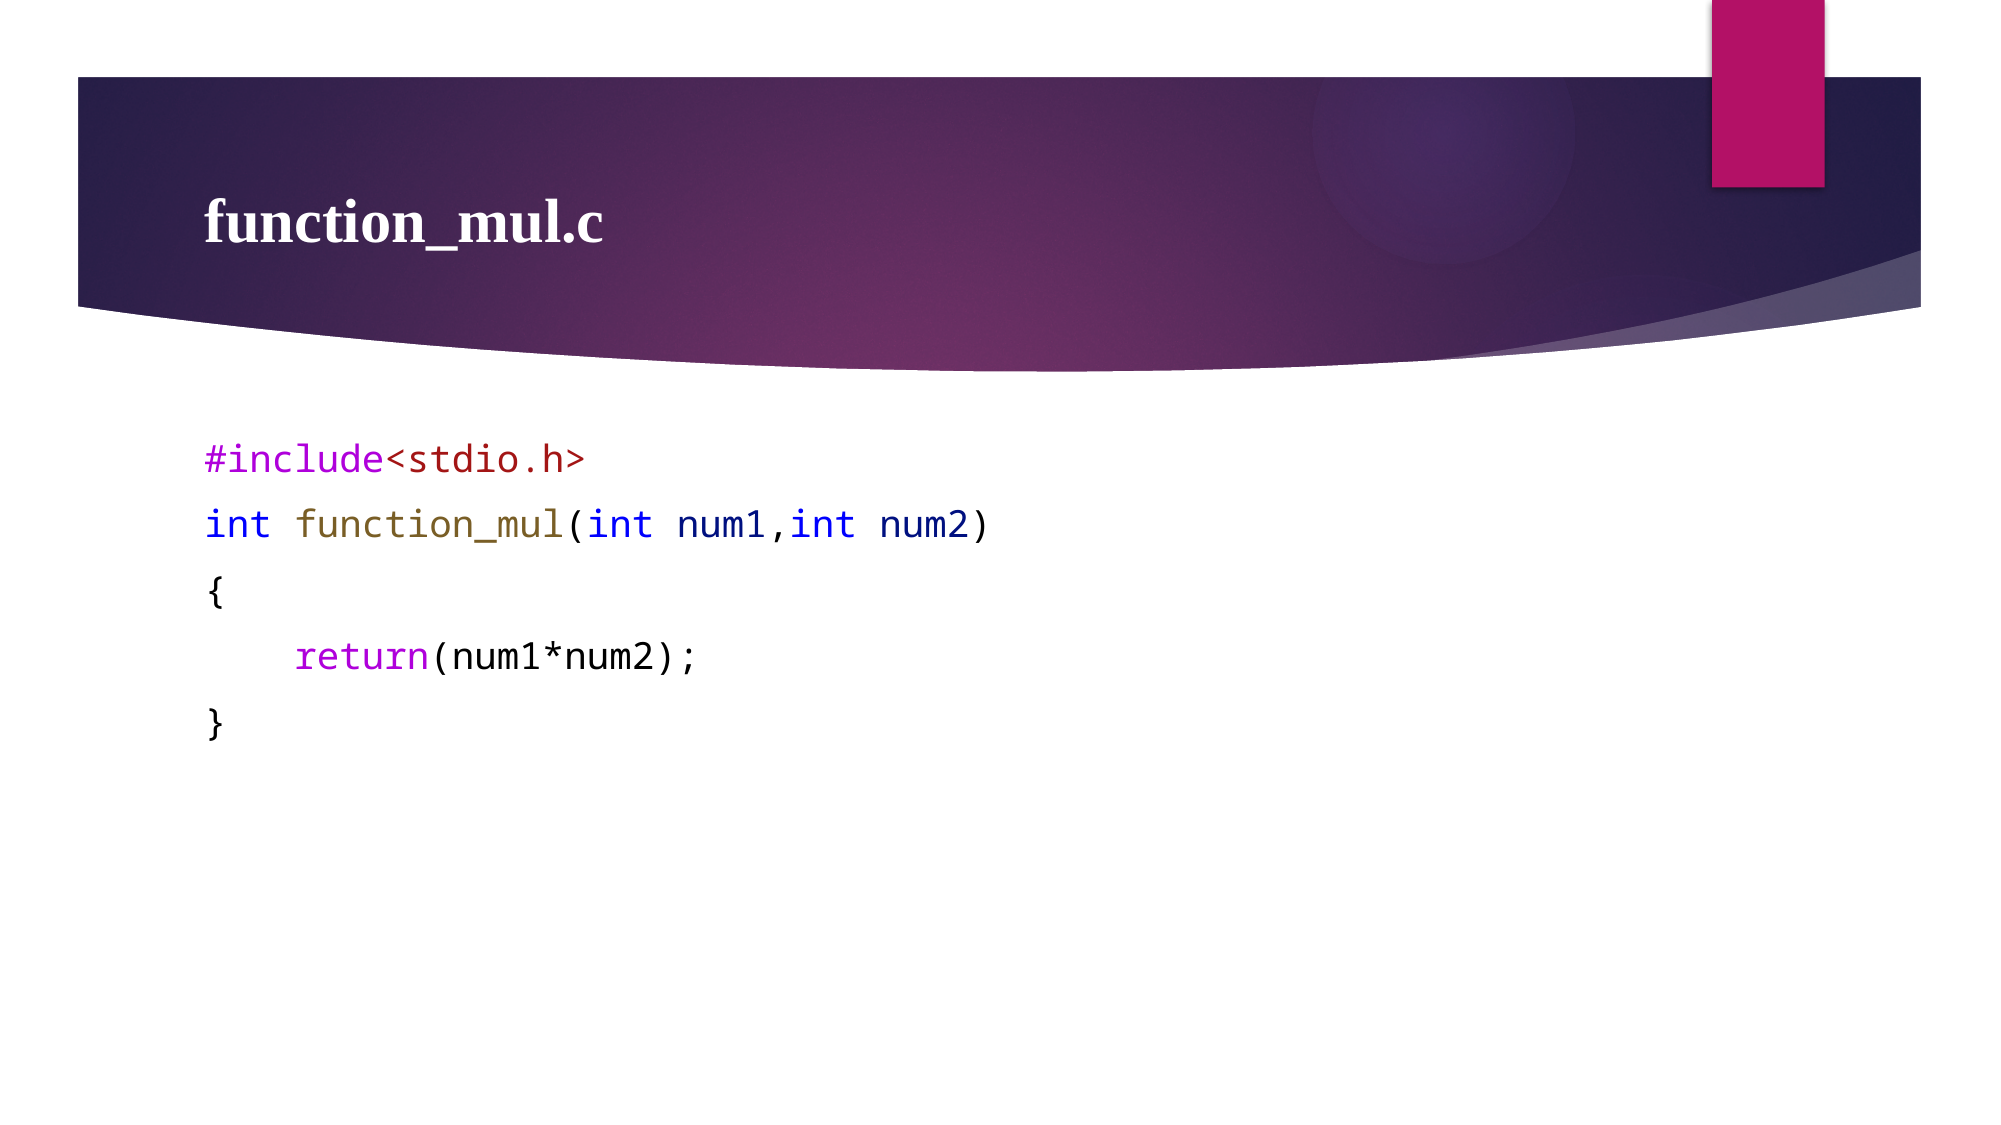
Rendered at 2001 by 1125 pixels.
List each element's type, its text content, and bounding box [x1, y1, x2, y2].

list #include<stdio.h> int function_mul(int num1,int num2) { return(num1*num2); } [189, 427, 1638, 988]
title function_mul.c [189, 159, 1627, 276]
